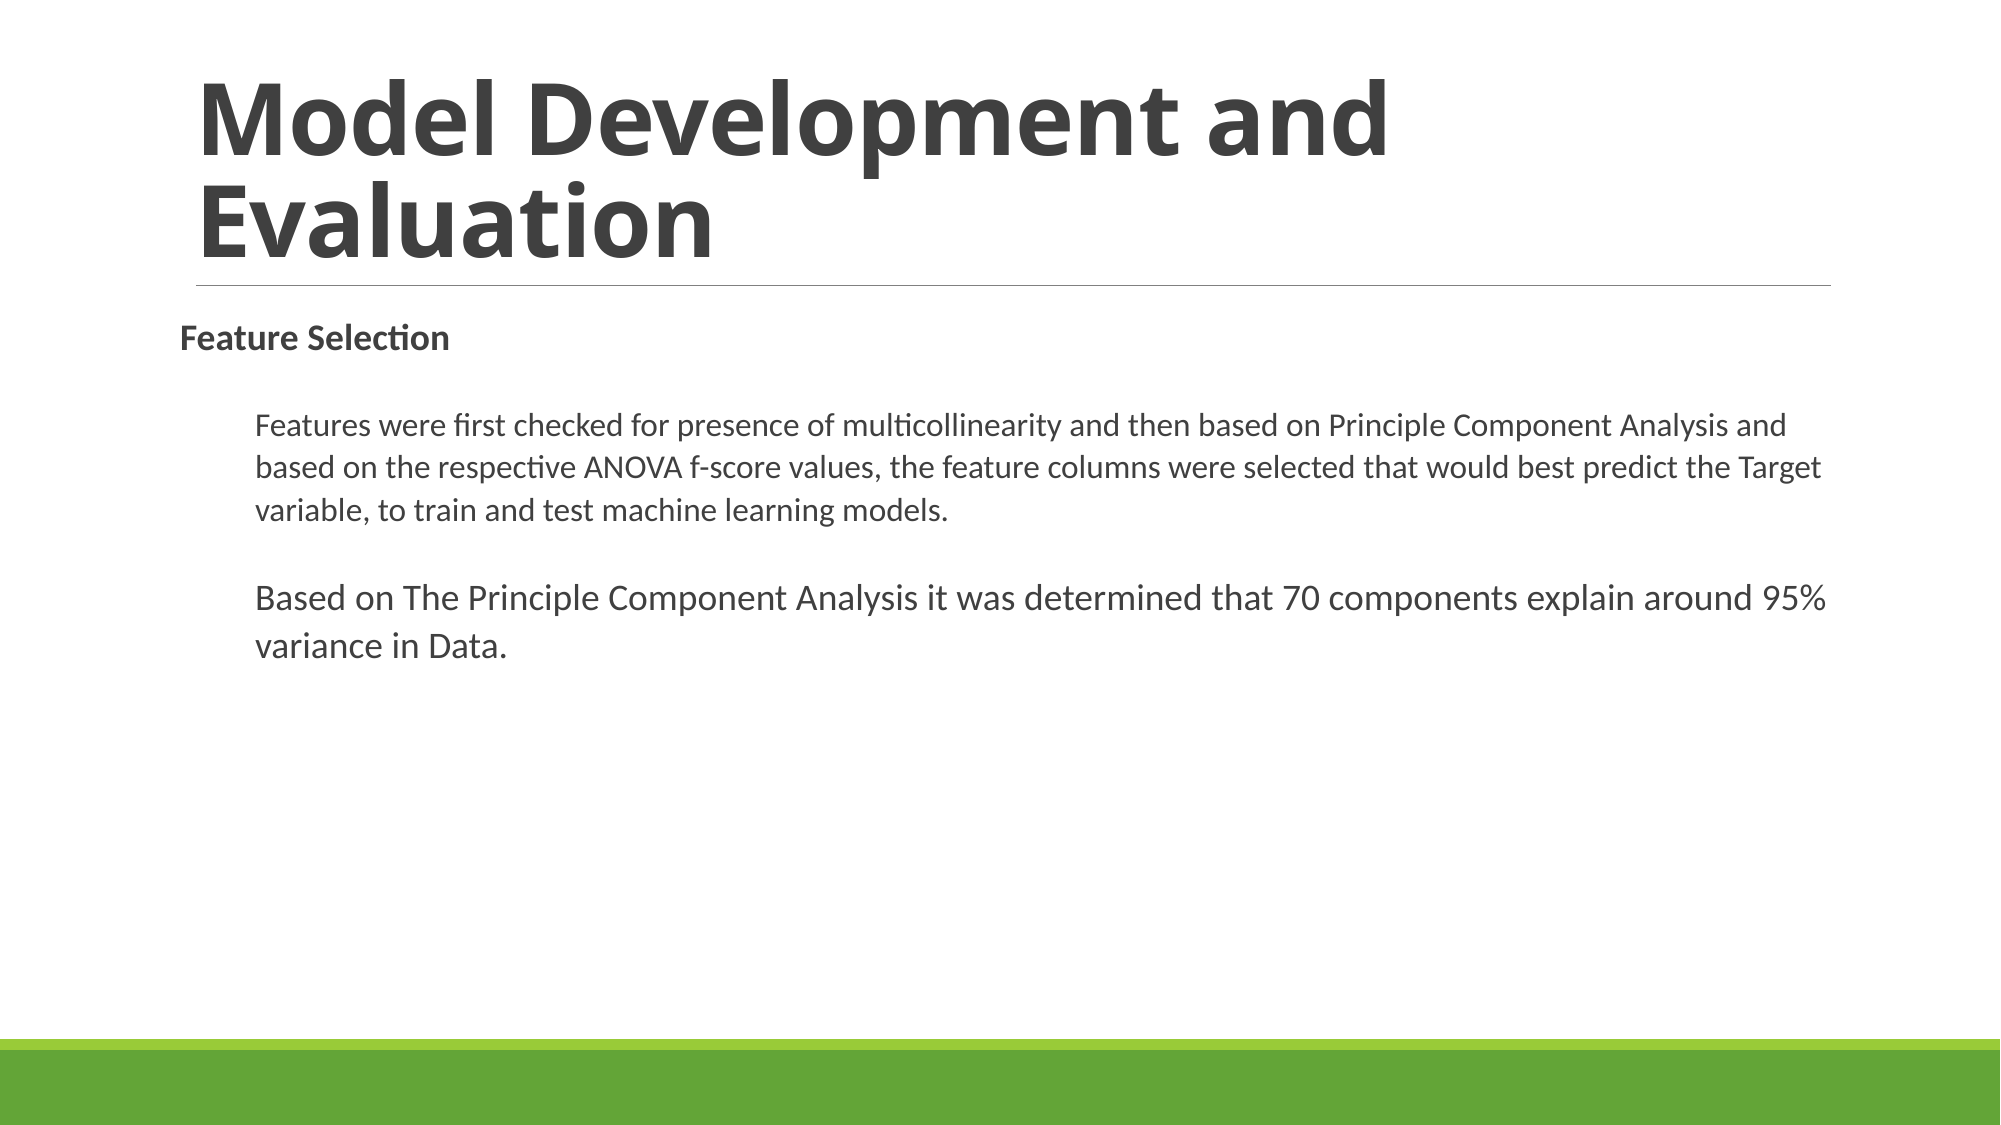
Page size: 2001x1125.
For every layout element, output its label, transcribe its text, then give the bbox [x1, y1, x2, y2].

list Feature Selection Features were first checked for presence of multicollinearity and then based on Principle Component Analysis and based on the respective ANOVA f-score values, the feature columns were selected that would best predict the Target variable, to train and test machine learning models. Based on The Principle Component Analysis it was determined that 70 components explain around 95% variance in Data. [180, 302, 1830, 963]
title Model Development and Evaluation [180, 47, 1830, 285]
